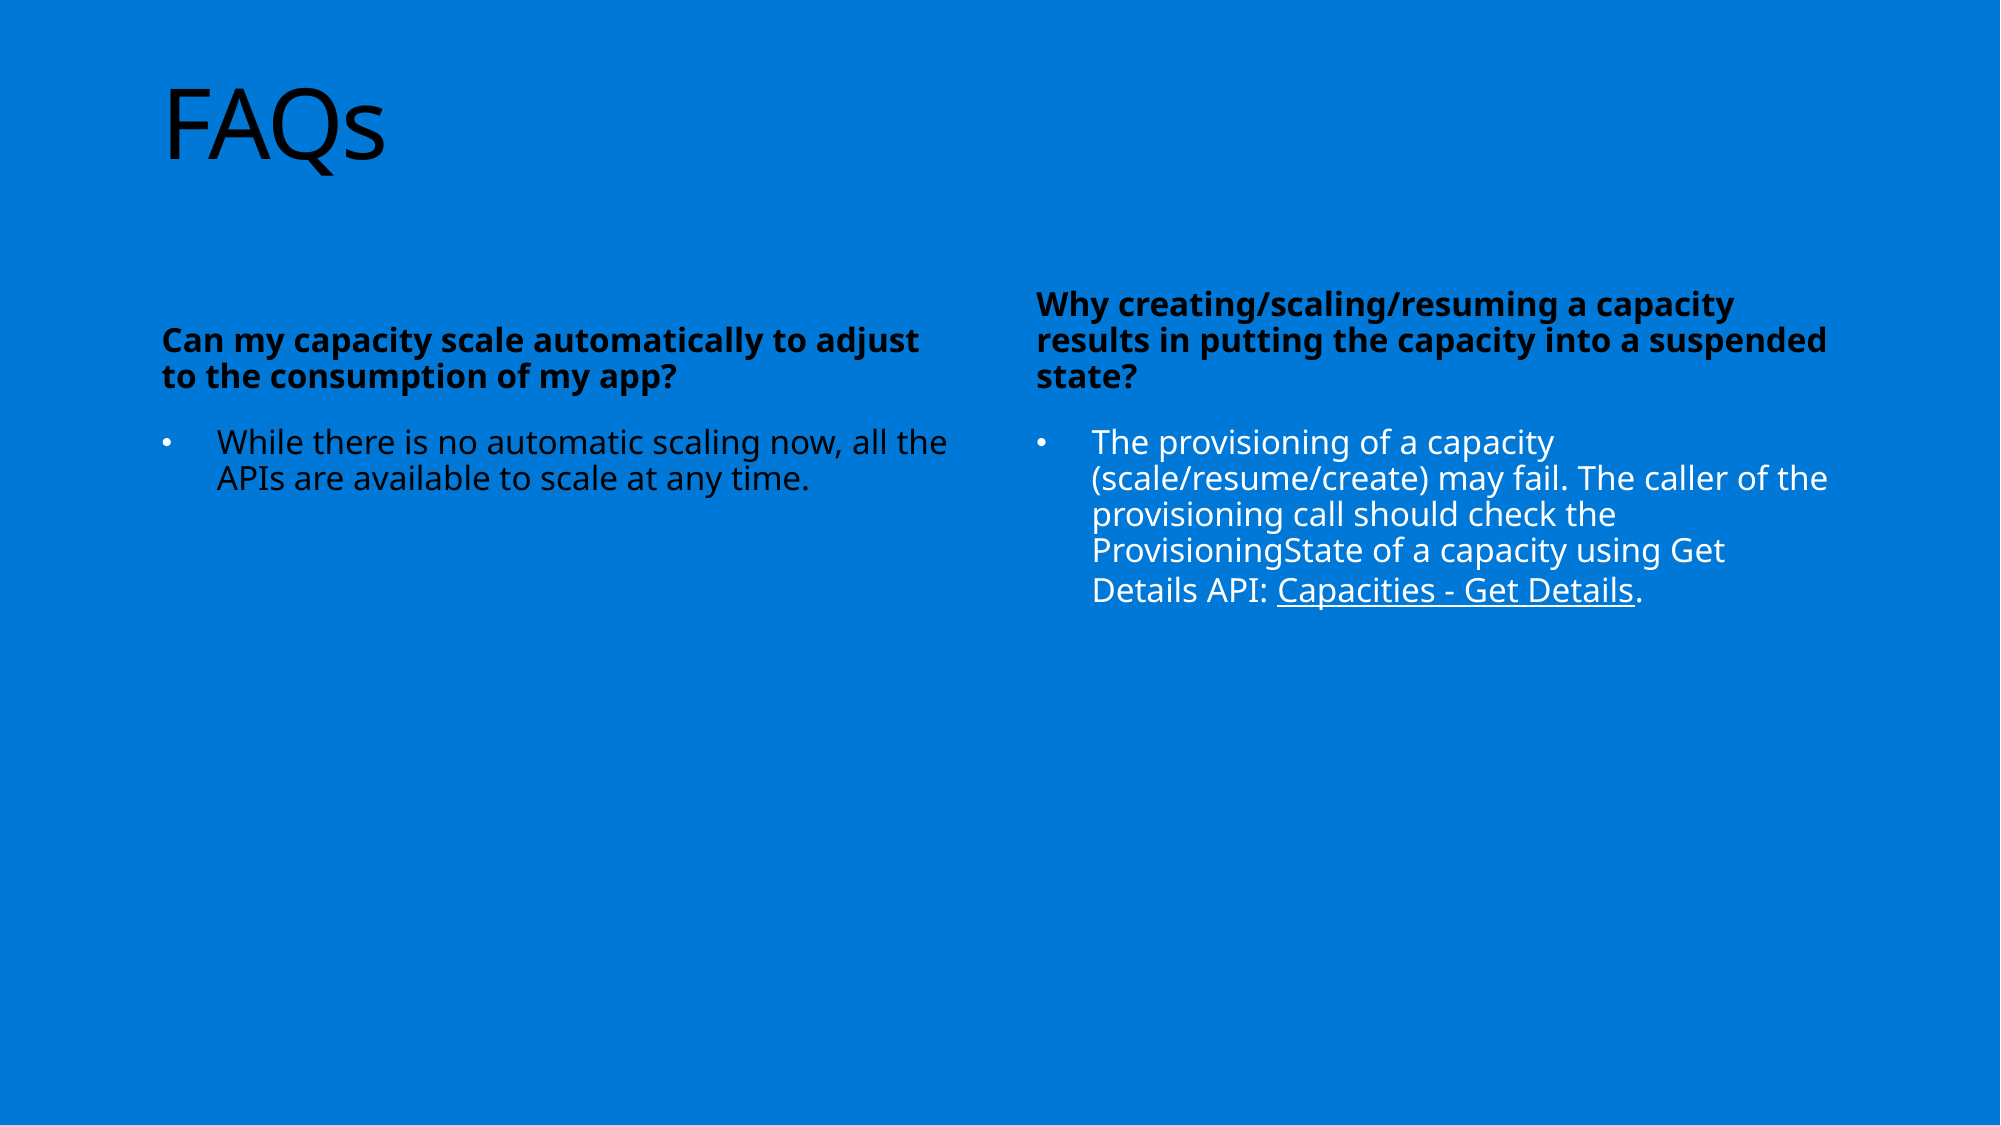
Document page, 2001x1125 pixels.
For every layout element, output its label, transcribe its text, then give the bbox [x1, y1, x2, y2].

list The provisioning of a capacity (scale/resume/create) may fail. The caller of the provisioning call should check the ProvisioningState of a capacity using Get Details API: Capacities - Get Details. [1012, 410, 1863, 587]
list While there is no automatic scaling now, all the APIs are available to scale at any time. [137, 410, 984, 514]
title FAQs [137, 59, 1863, 278]
list Why creating/scaling/resuming a capacity results in putting the capacity into a suspended state? [1012, 307, 1863, 410]
list Can my capacity scale automatically to adjust to the consumption of my app? [137, 307, 984, 410]
